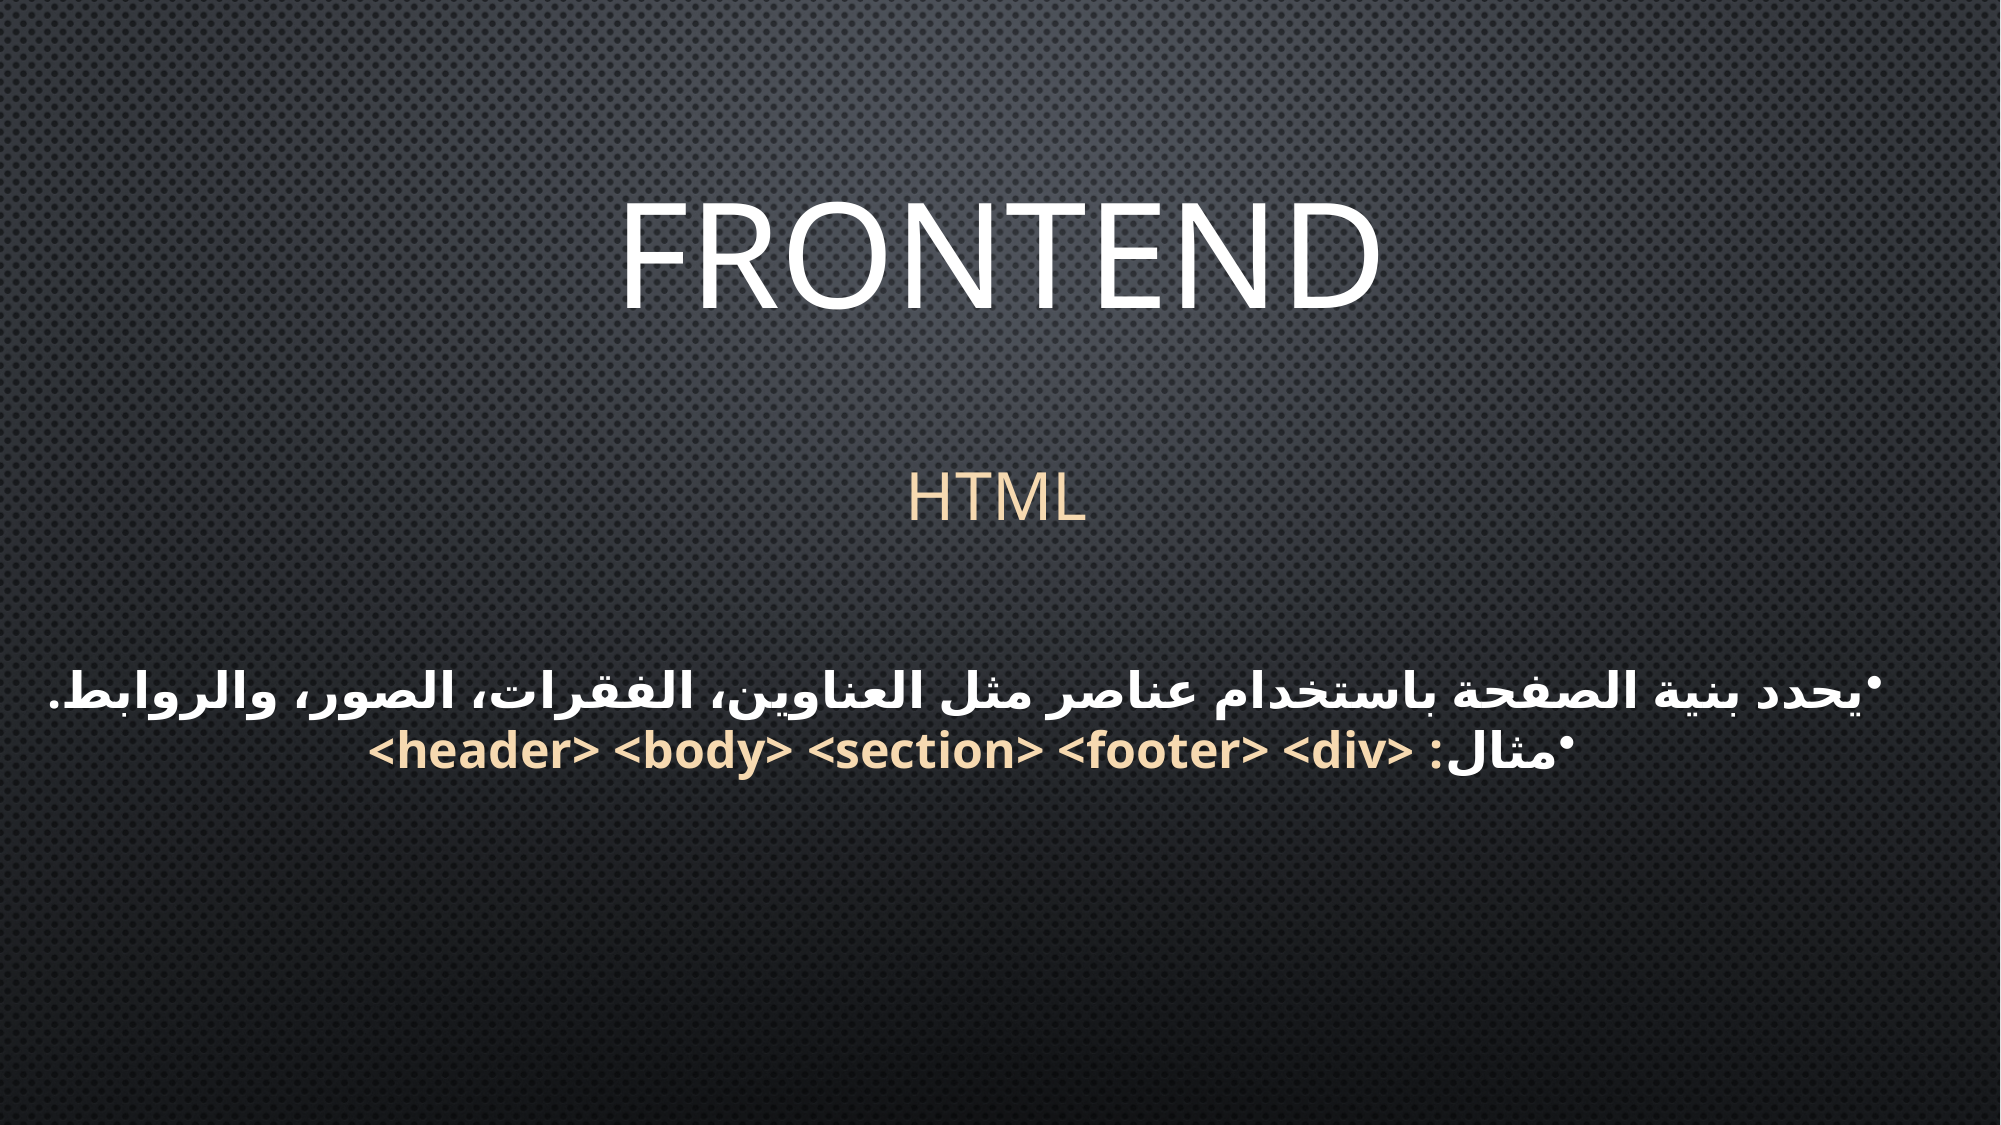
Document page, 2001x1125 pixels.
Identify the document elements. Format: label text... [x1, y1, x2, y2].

title Frontend [558, 150, 1442, 346]
text_box HTML [891, 446, 1109, 542]
text_box يحدد بنية الصفحة باستخدام عناصر مثل العناوين، الفقرات، الصور، والروابط. مثال: <header> <body> <section> <footer> <div> [31, 606, 1899, 787]
